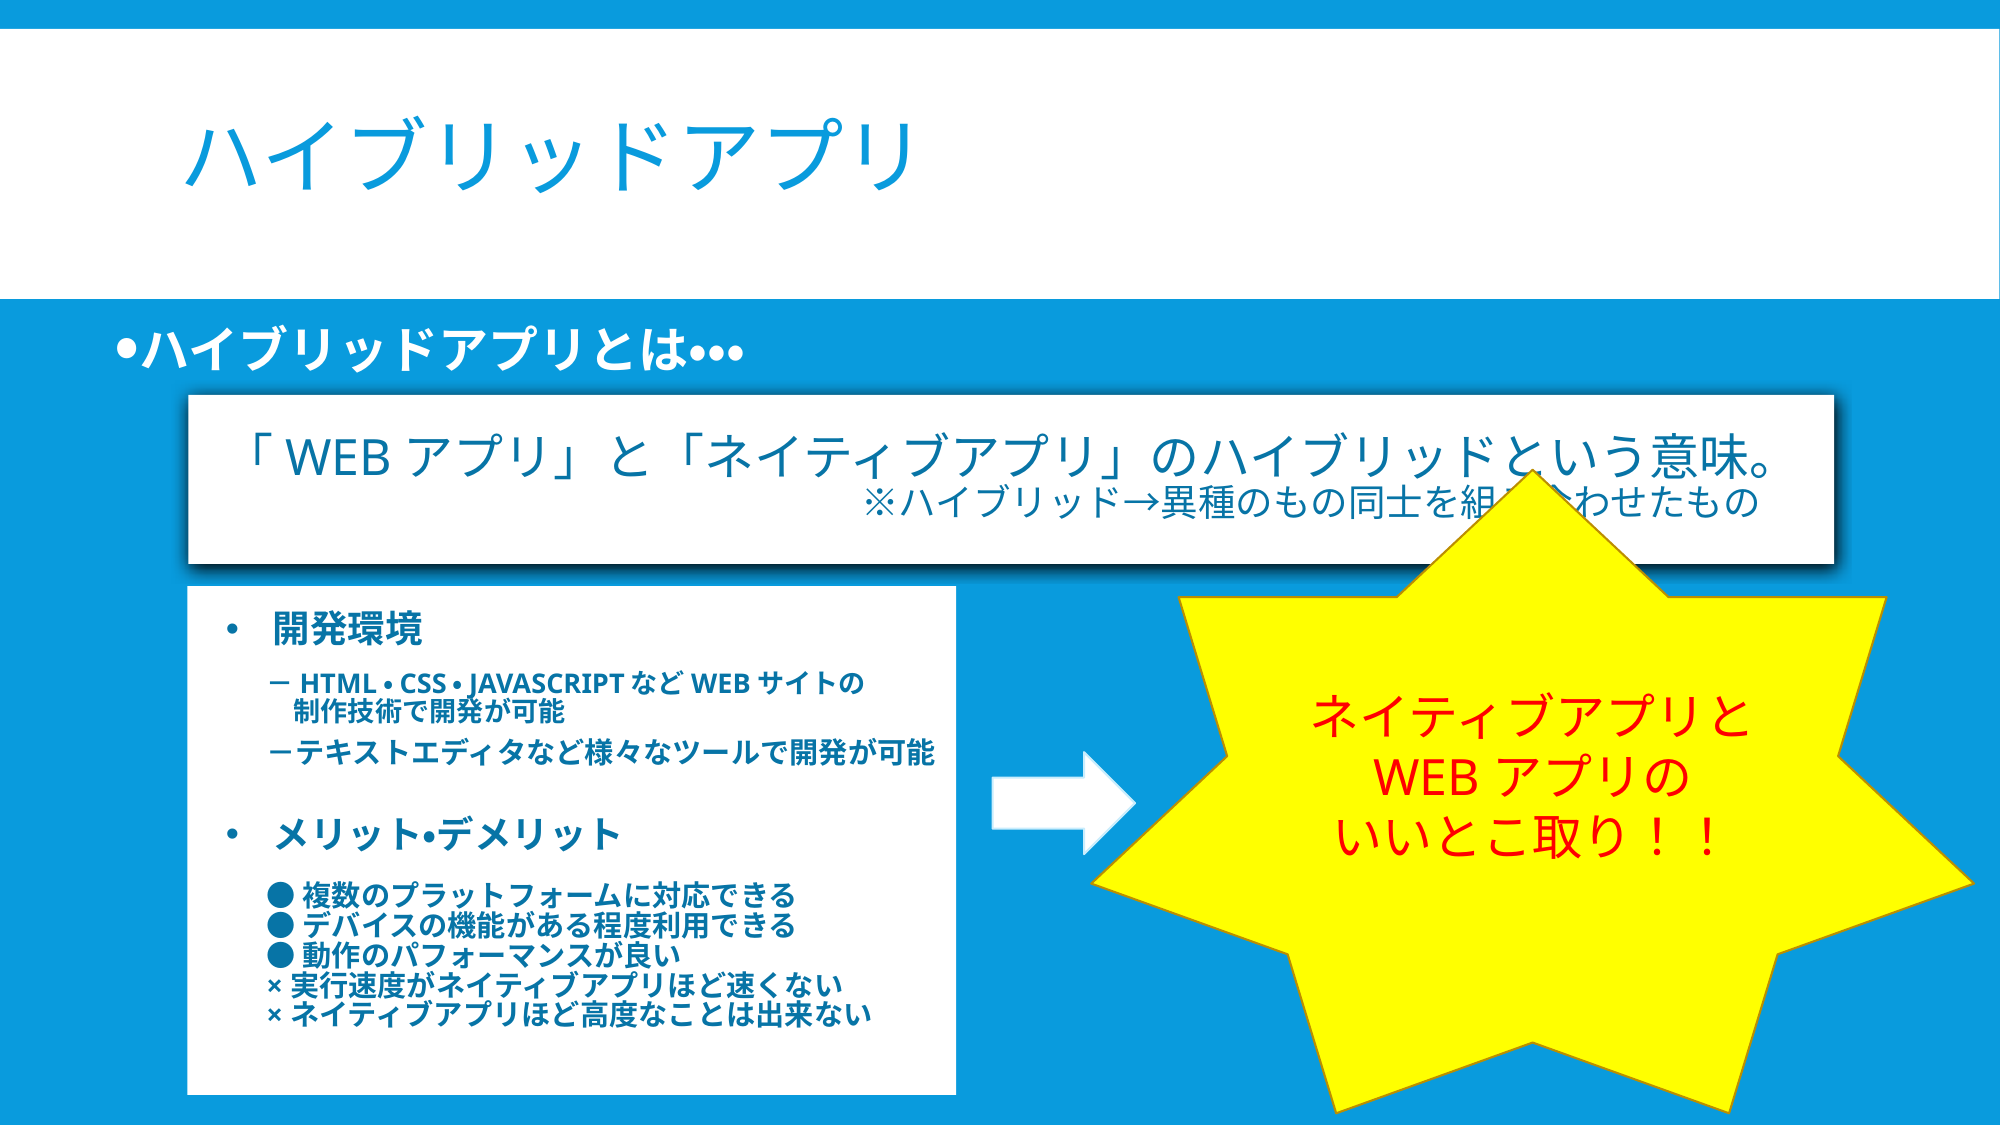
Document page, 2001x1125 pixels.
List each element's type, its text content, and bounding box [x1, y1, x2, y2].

text_box メリット・デメリット [210, 791, 676, 882]
text_box 開発環境 [210, 586, 462, 677]
text_box [991, 751, 1136, 856]
text_box －テキストエディタなど様々なツールで開発が可能 [251, 708, 1045, 802]
title ハイブリッドアプリ [164, 38, 1770, 286]
text_box 「Webアプリ」と「ネイティブアプリ」のハイブリッドという意味。 ※ハイブリッド→異種のもの同士を組み合わせたもの [188, 394, 1835, 564]
text_box －HTML・CSS・JavaScriptなどWeBサイトの 制作技術で開発が可能 [251, 652, 921, 708]
text_box ●複数のプラットフォームに対応できる ●デバイスの機能がある程度利用できる ●動作のパフォーマンスが良い ×実行速度がネイティブアプリほど速くない ×ネイティブアプリほど高度なことは出来ない [251, 857, 1013, 1057]
text_box [186, 585, 957, 1096]
text_box ネイティブアプリと WEBアプリの いいとこ取り！！ [1090, 468, 1976, 1115]
text_box ・ハイブリッドアプリとは・・・ [99, 290, 985, 405]
